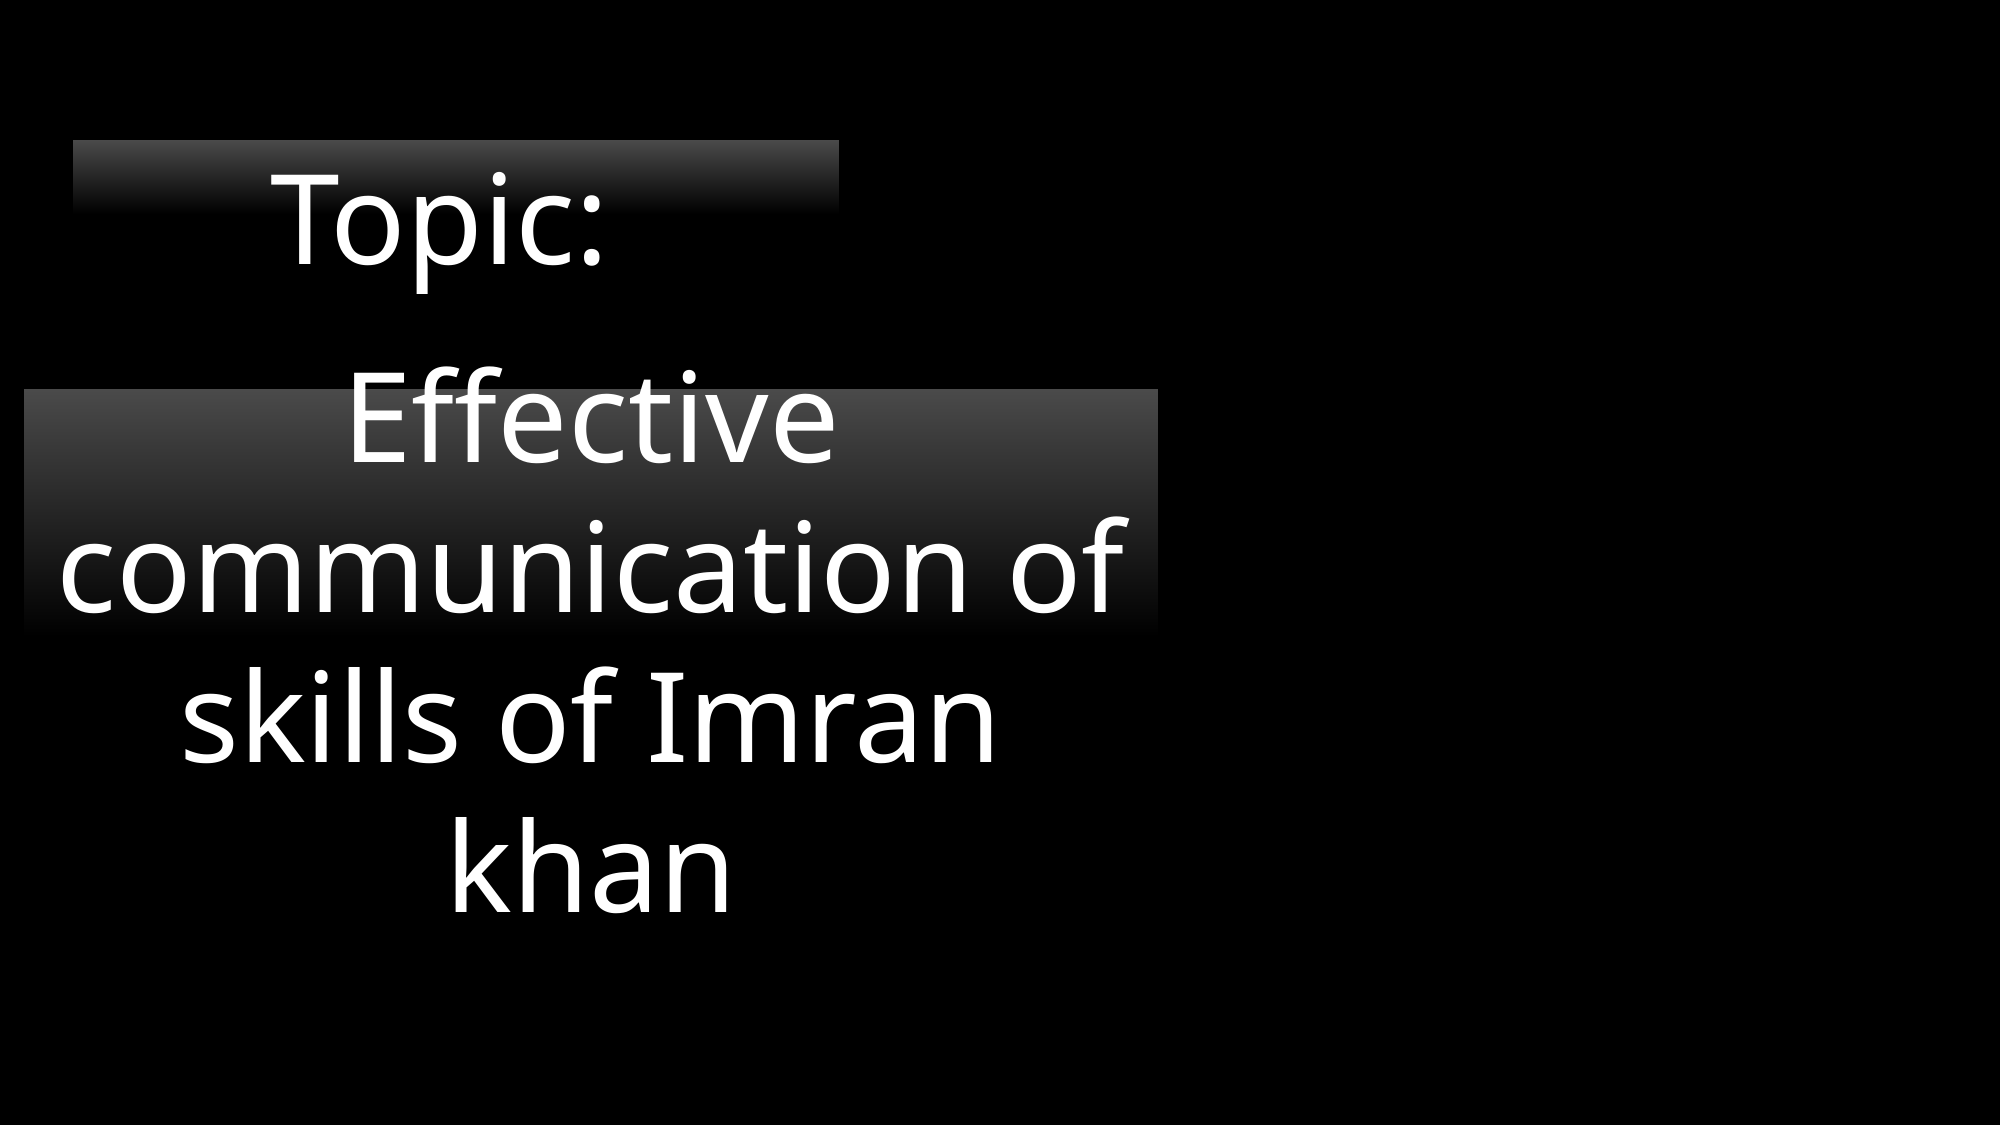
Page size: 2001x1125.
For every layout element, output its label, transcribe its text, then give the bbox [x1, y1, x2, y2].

text_box Topic: [72, 139, 840, 290]
text_box Effective communication of skills of Imran khan [23, 388, 1159, 887]
